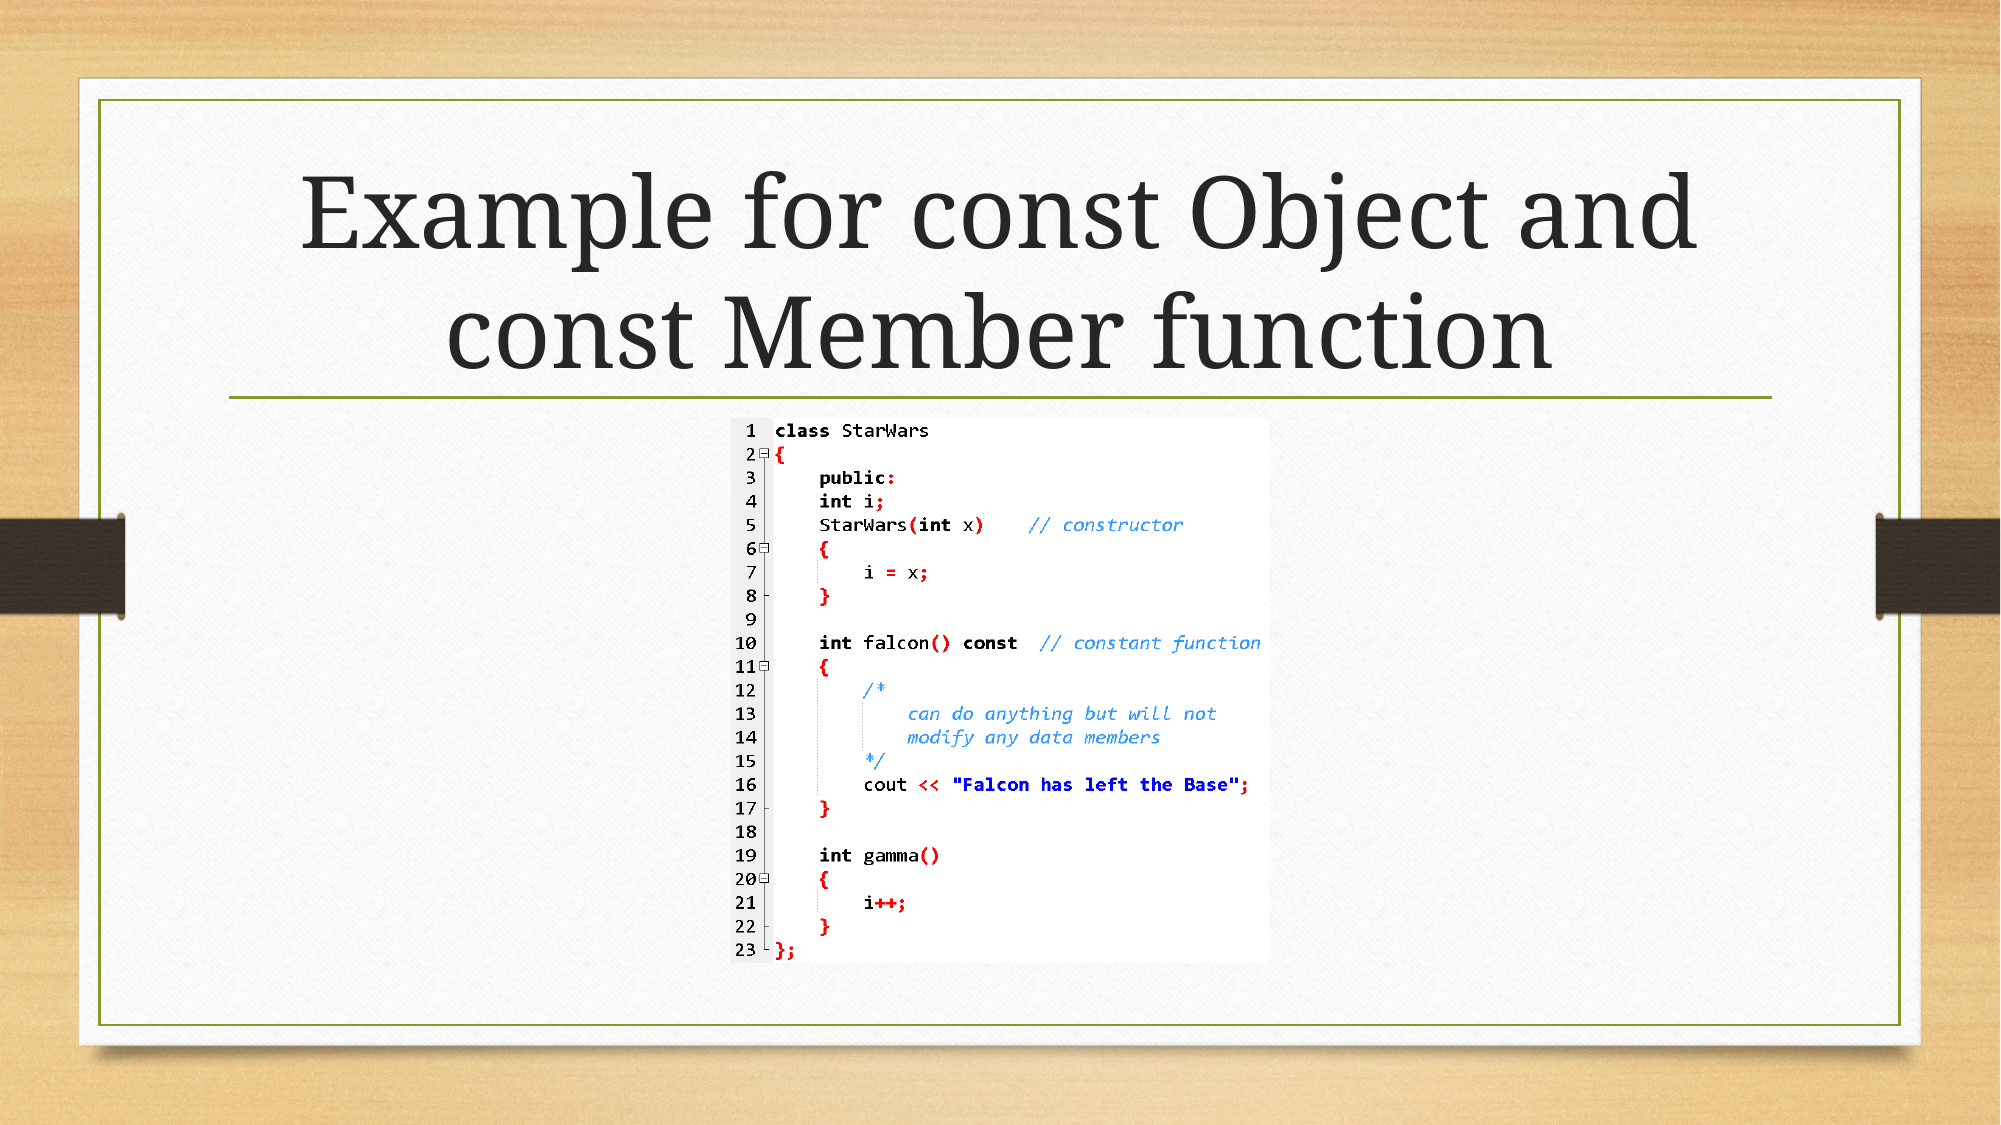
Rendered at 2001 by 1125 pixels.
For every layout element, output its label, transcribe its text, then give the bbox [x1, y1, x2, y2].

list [730, 418, 1269, 963]
title Example for const Object and const Member function [212, 161, 1788, 375]
picture [0, 0, 2001, 1125]
